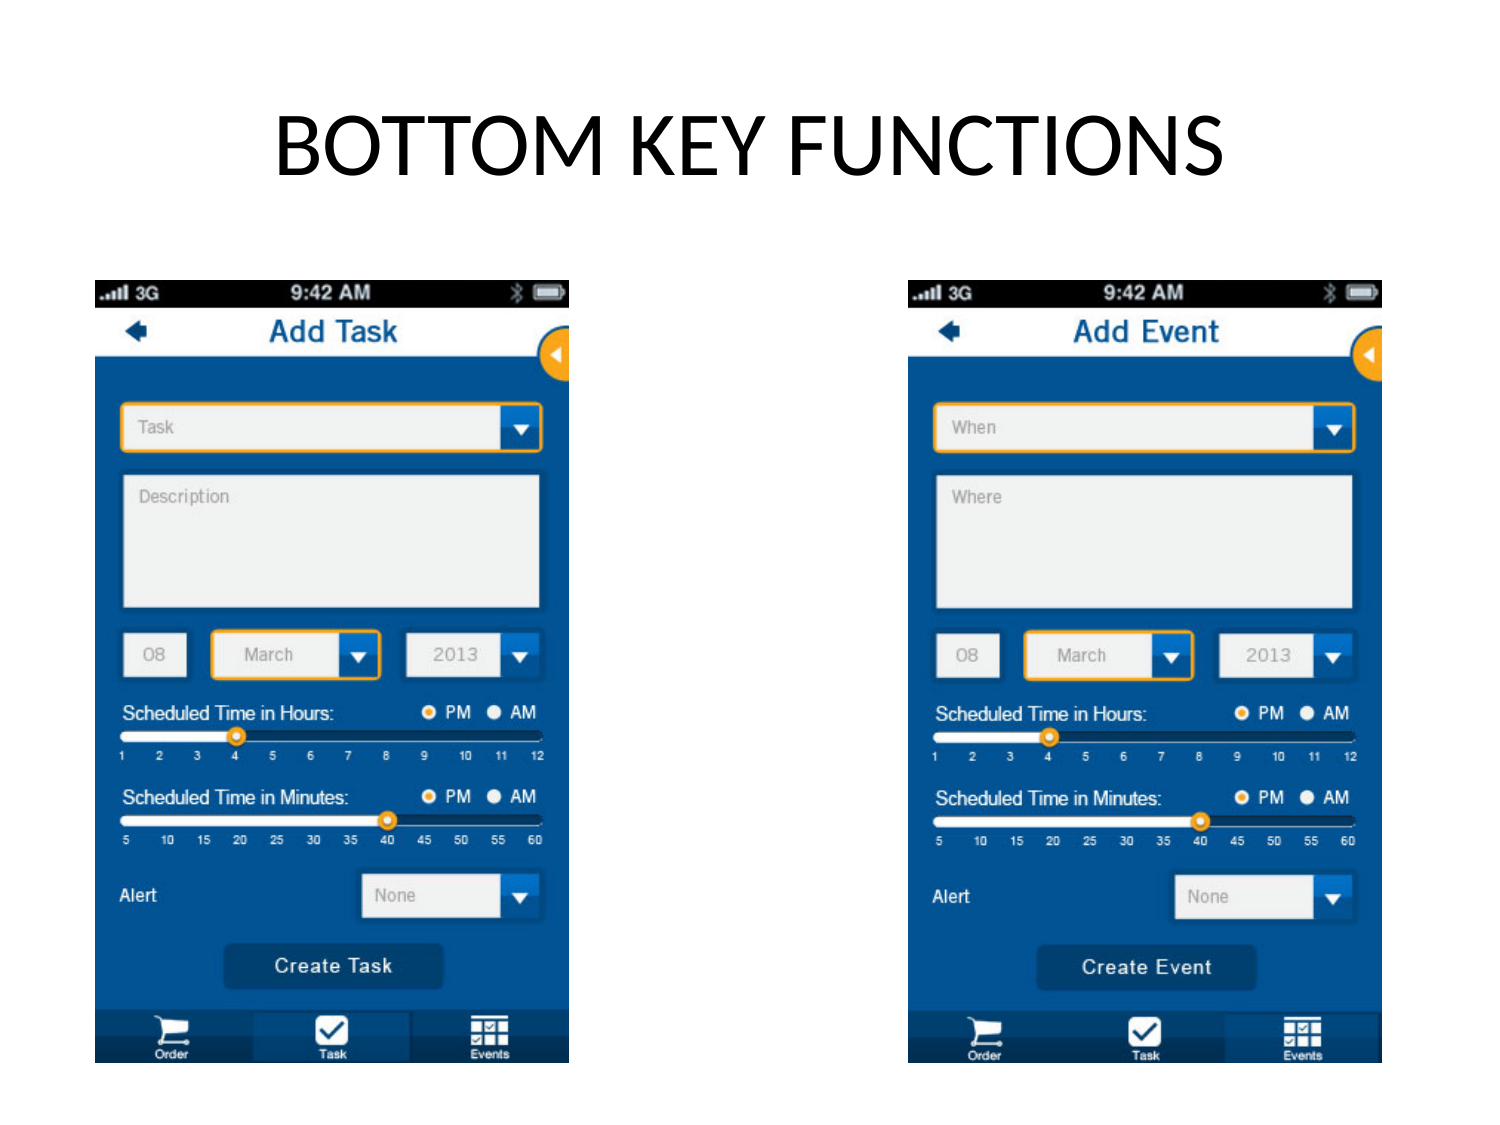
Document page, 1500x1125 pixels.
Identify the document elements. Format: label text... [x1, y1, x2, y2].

picture [95, 280, 569, 1063]
title BOTTOM KEY FUNCTIONS [75, 45, 1425, 233]
picture [908, 280, 1383, 1063]
